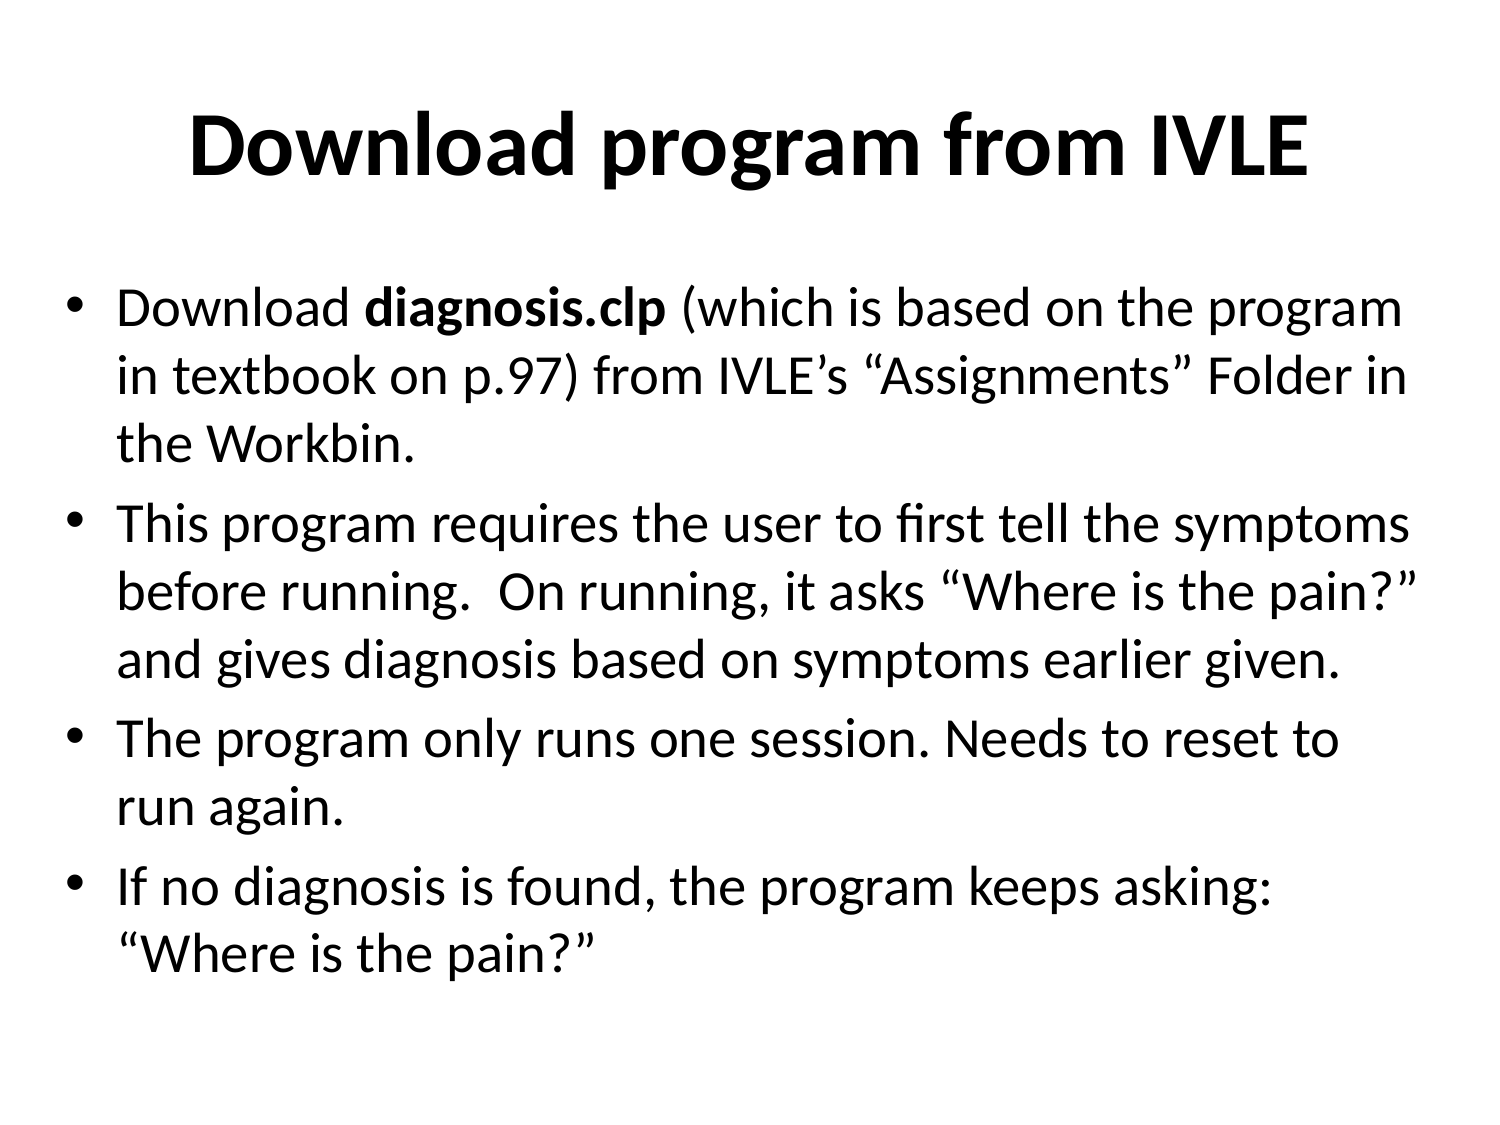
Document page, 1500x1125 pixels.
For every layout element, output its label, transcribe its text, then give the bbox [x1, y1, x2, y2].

list Download diagnosis.clp (which is based on the program in textbook on p.97) from IVLE’s “Assignments” Folder in the Workbin. This program requires the user to first tell the symptoms before running. On running, it asks “Where is the pain?” and gives diagnosis based on symptoms earlier given. The program only runs one session. Needs to reset to run again. If no diagnosis is found, the program keeps asking: “Where is the pain?” [50, 262, 1438, 1005]
title Download program from IVLE [75, 45, 1425, 233]
